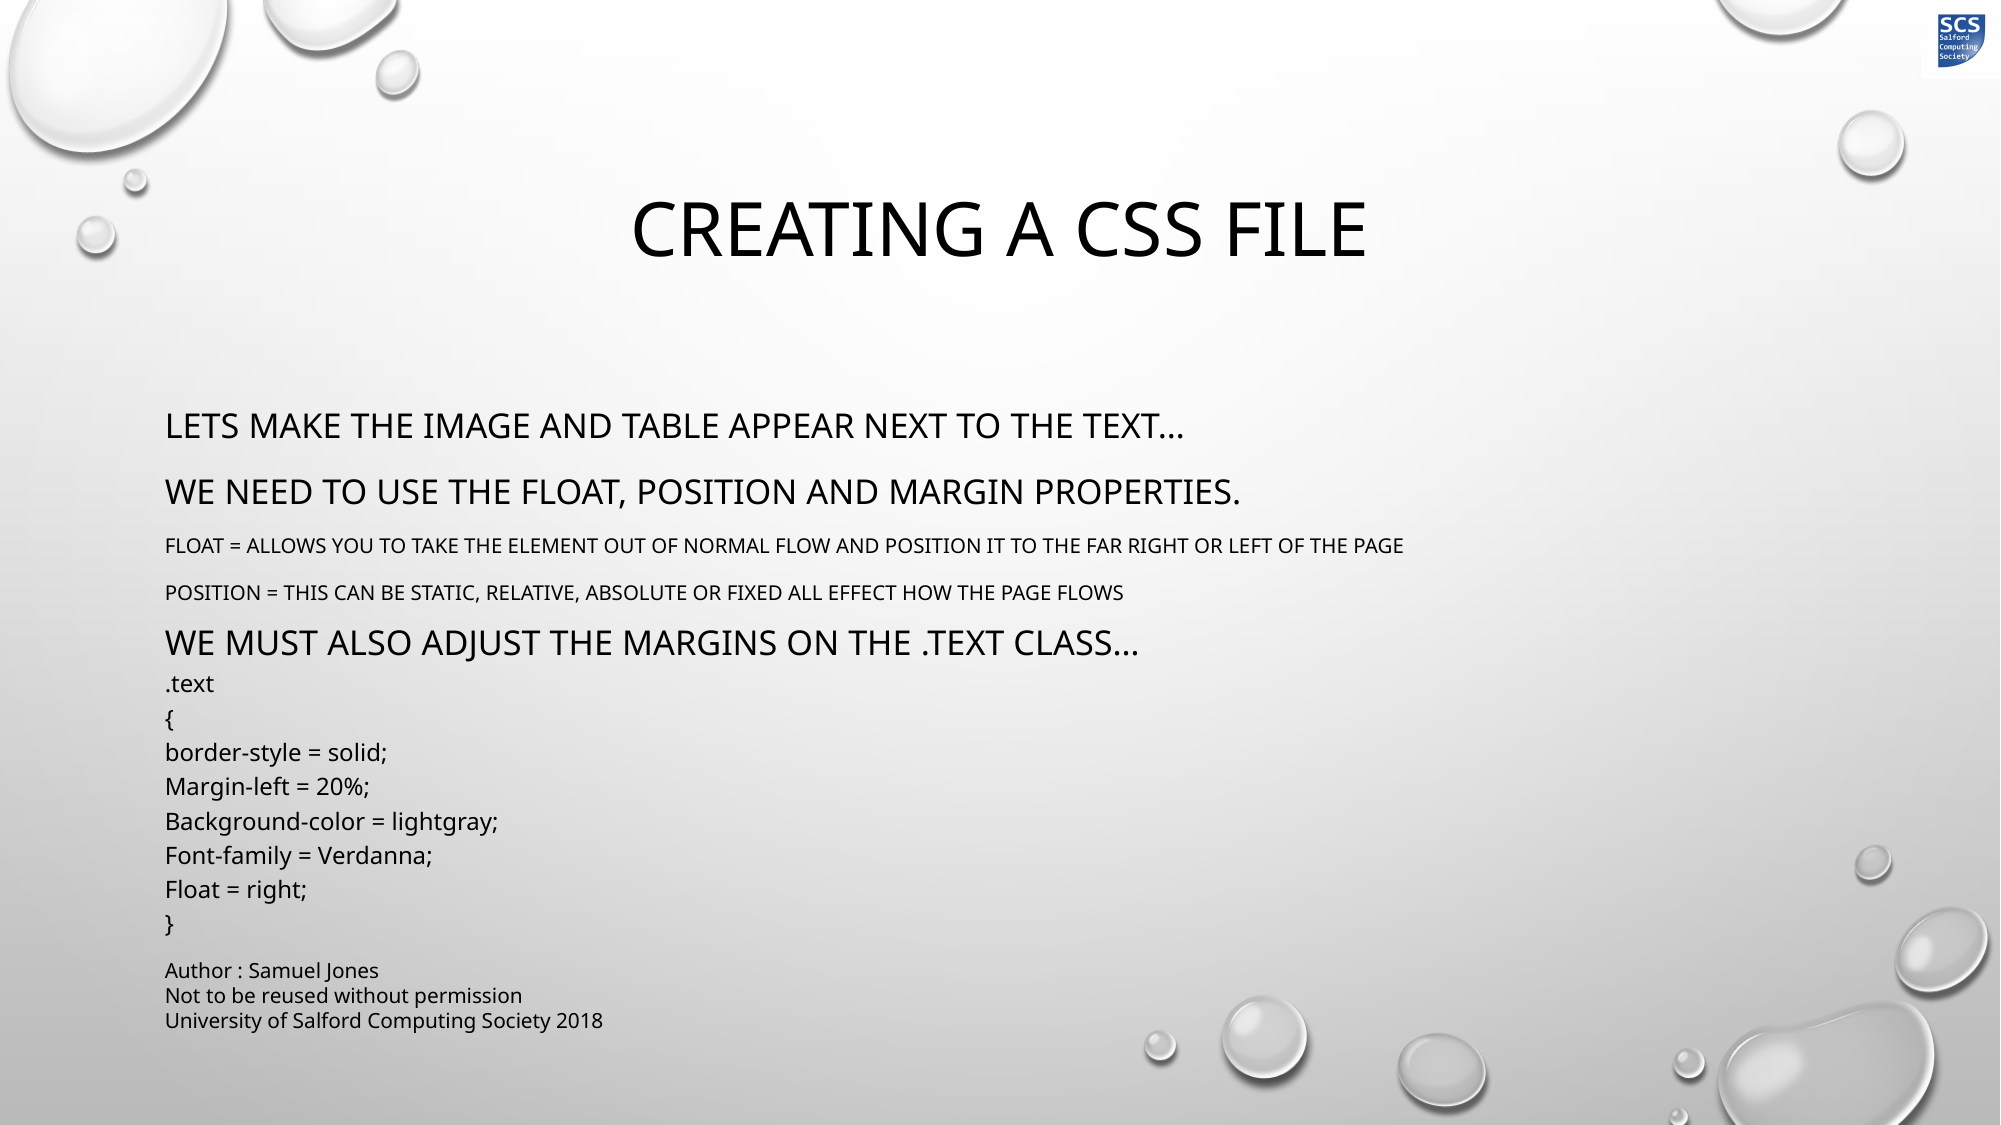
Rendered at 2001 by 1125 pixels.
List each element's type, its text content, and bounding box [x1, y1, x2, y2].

footer Author : Samuel Jones Not to be reused without permission University of Salford Computing Society 2018 [149, 965, 1245, 1025]
title CREATING A CSS FILE [149, 101, 1851, 364]
list Lets make the image and table appear next to the text… We need to use the float, position and Margin properties. Float = Allows you to take the element out of normal flow and position it to the far right or left of the page Position = This can be static, Relative, absolute or fixed all effect how the page flows We must also adjust the margins on the .text class… .text { border-style = solid; Margin-left = 20%; Background-color = lightgray; Font-family = Verdanna; Float = right; } [149, 388, 1850, 950]
picture [0, 0, 2000, 1125]
